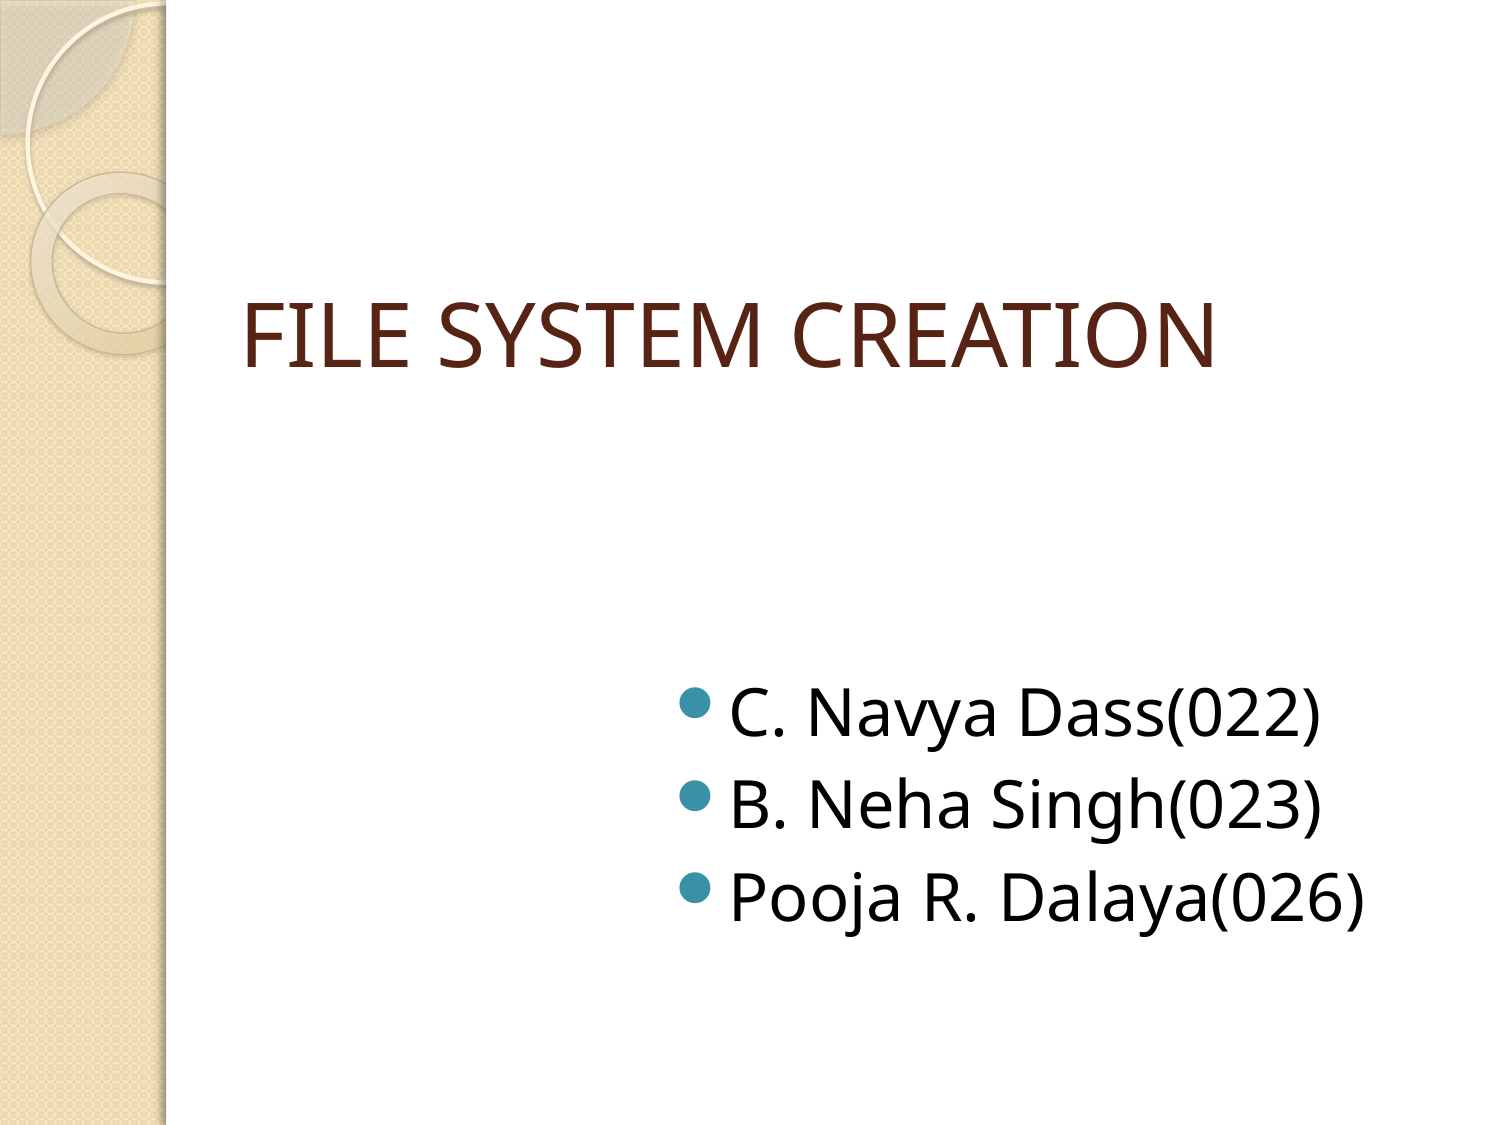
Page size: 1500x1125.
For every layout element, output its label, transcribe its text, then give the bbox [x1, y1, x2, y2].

list C. Navya Dass(022) B. Neha Singh(023) Pooja R. Dalaya(026) [647, 662, 1500, 1125]
title FILE SYSTEM CREATION [225, 237, 1455, 425]
